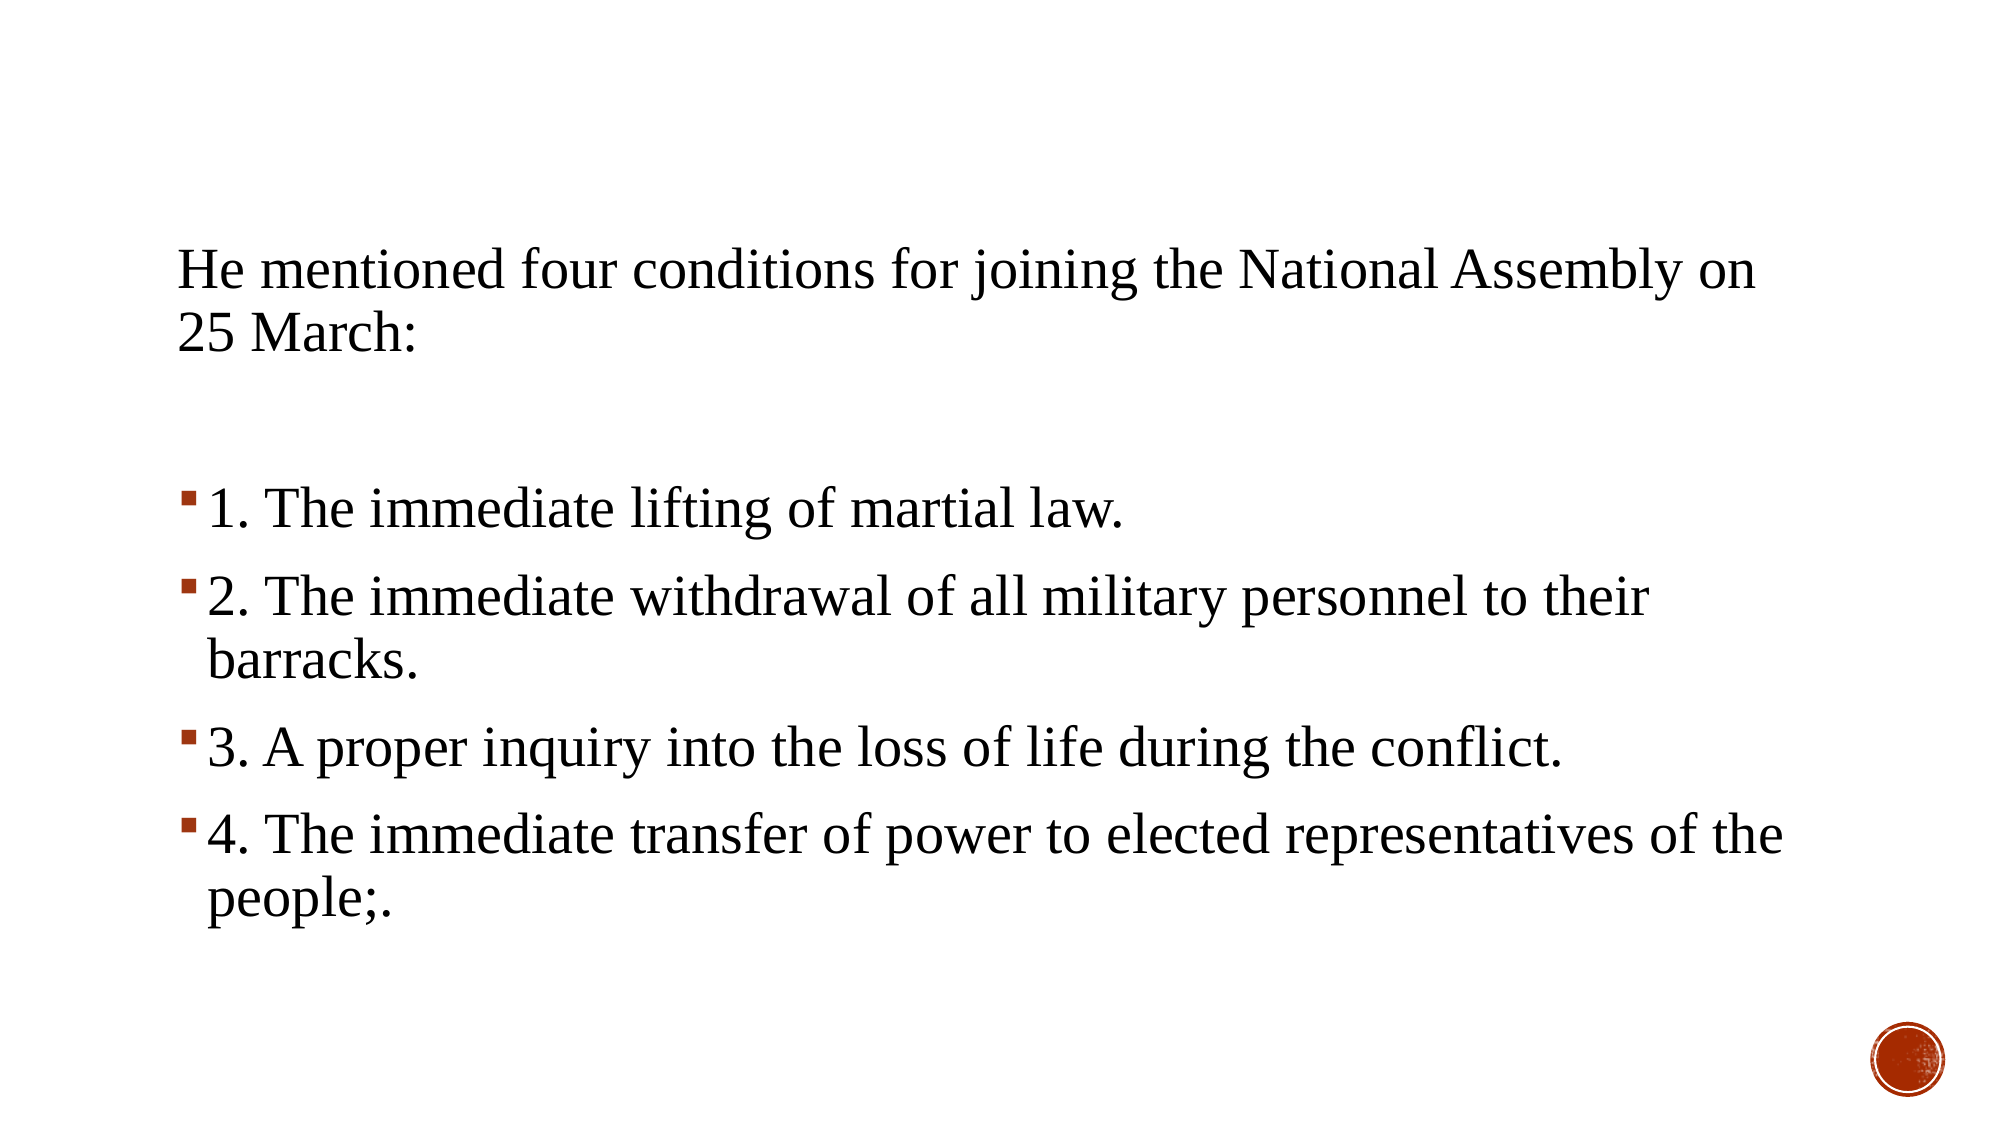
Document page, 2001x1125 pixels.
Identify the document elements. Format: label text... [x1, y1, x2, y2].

list He mentioned four conditions for joining the National Assembly on 25 March: 1. The immediate lifting of martial law. 2. The immediate withdrawal of all military personnel to their barracks. 3. A proper inquiry into the loss of life during the conflict. 4. The immediate transfer of power to elected representatives of the people;. [162, 230, 1813, 895]
